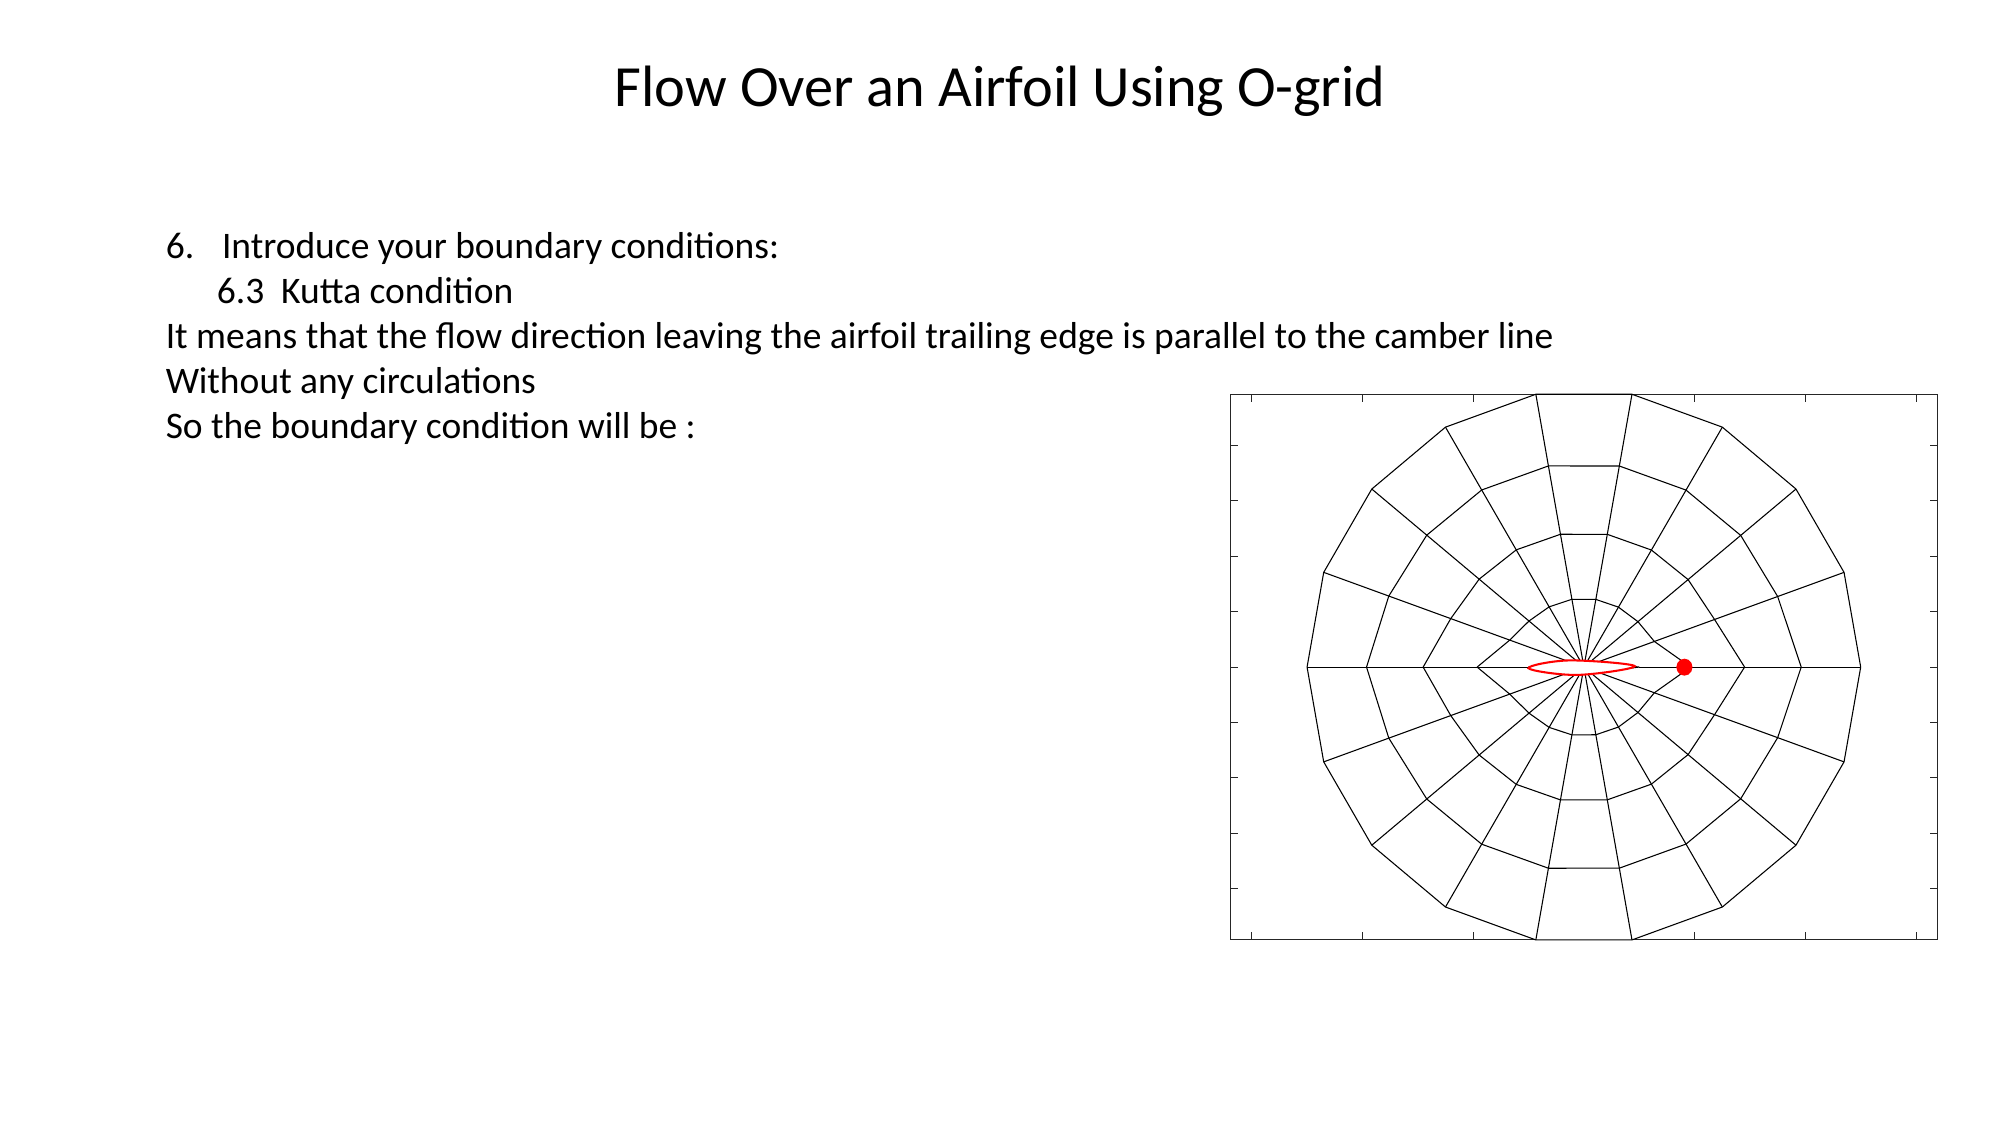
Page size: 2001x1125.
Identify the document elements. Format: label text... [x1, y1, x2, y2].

picture [1228, 392, 1944, 944]
text_box Flow Over an Airfoil Using O-grid [522, 40, 1478, 126]
